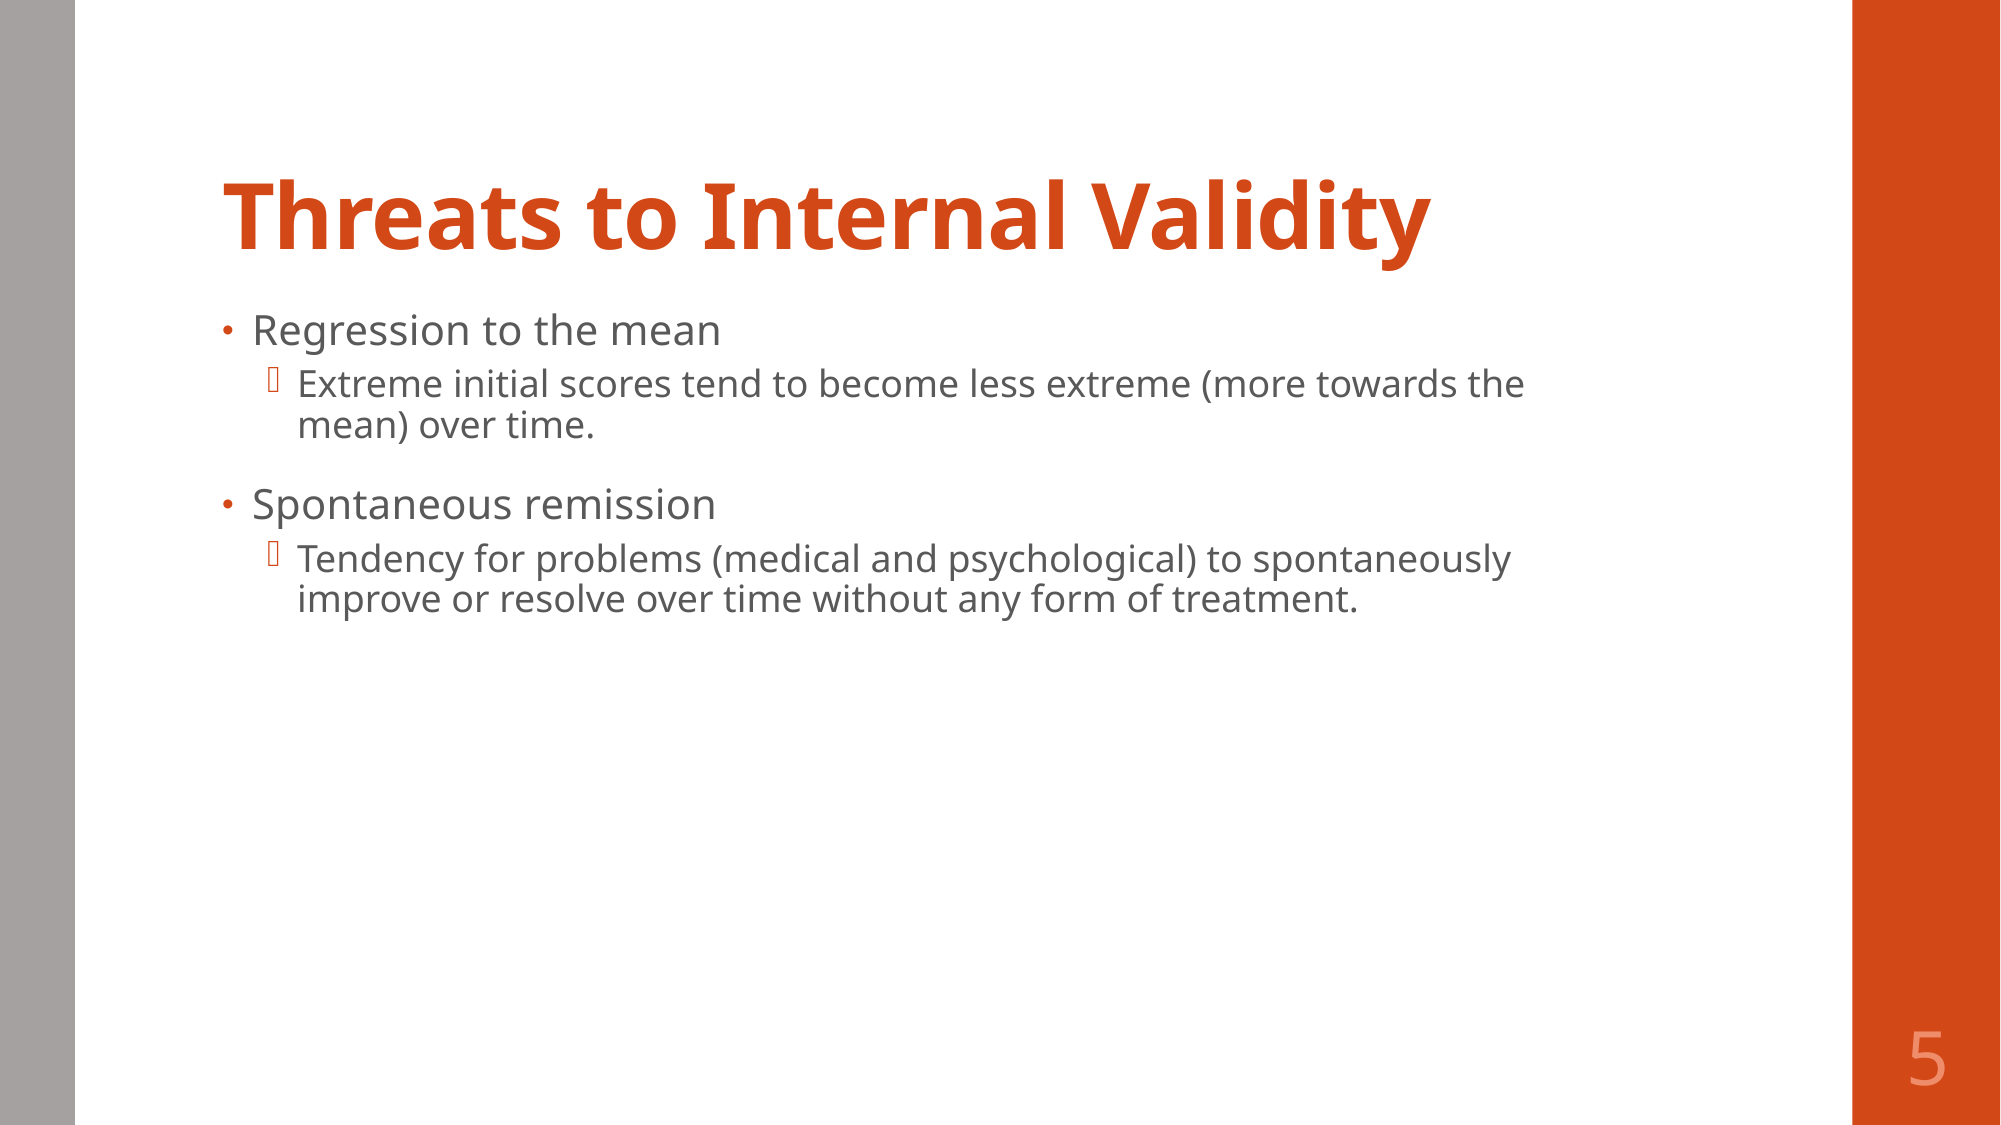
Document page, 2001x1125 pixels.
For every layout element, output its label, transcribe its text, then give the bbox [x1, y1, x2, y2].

slide_number 5 [1852, 1012, 2000, 1110]
list Regression to the mean Extreme initial scores tend to become less extreme (more towards the mean) over time. Spontaneous remission Tendency for problems (medical and psychological) to spontaneously improve or resolve over time without any form of treatment. [206, 299, 1617, 1014]
title Threats to Internal Validity [206, 48, 1797, 278]
